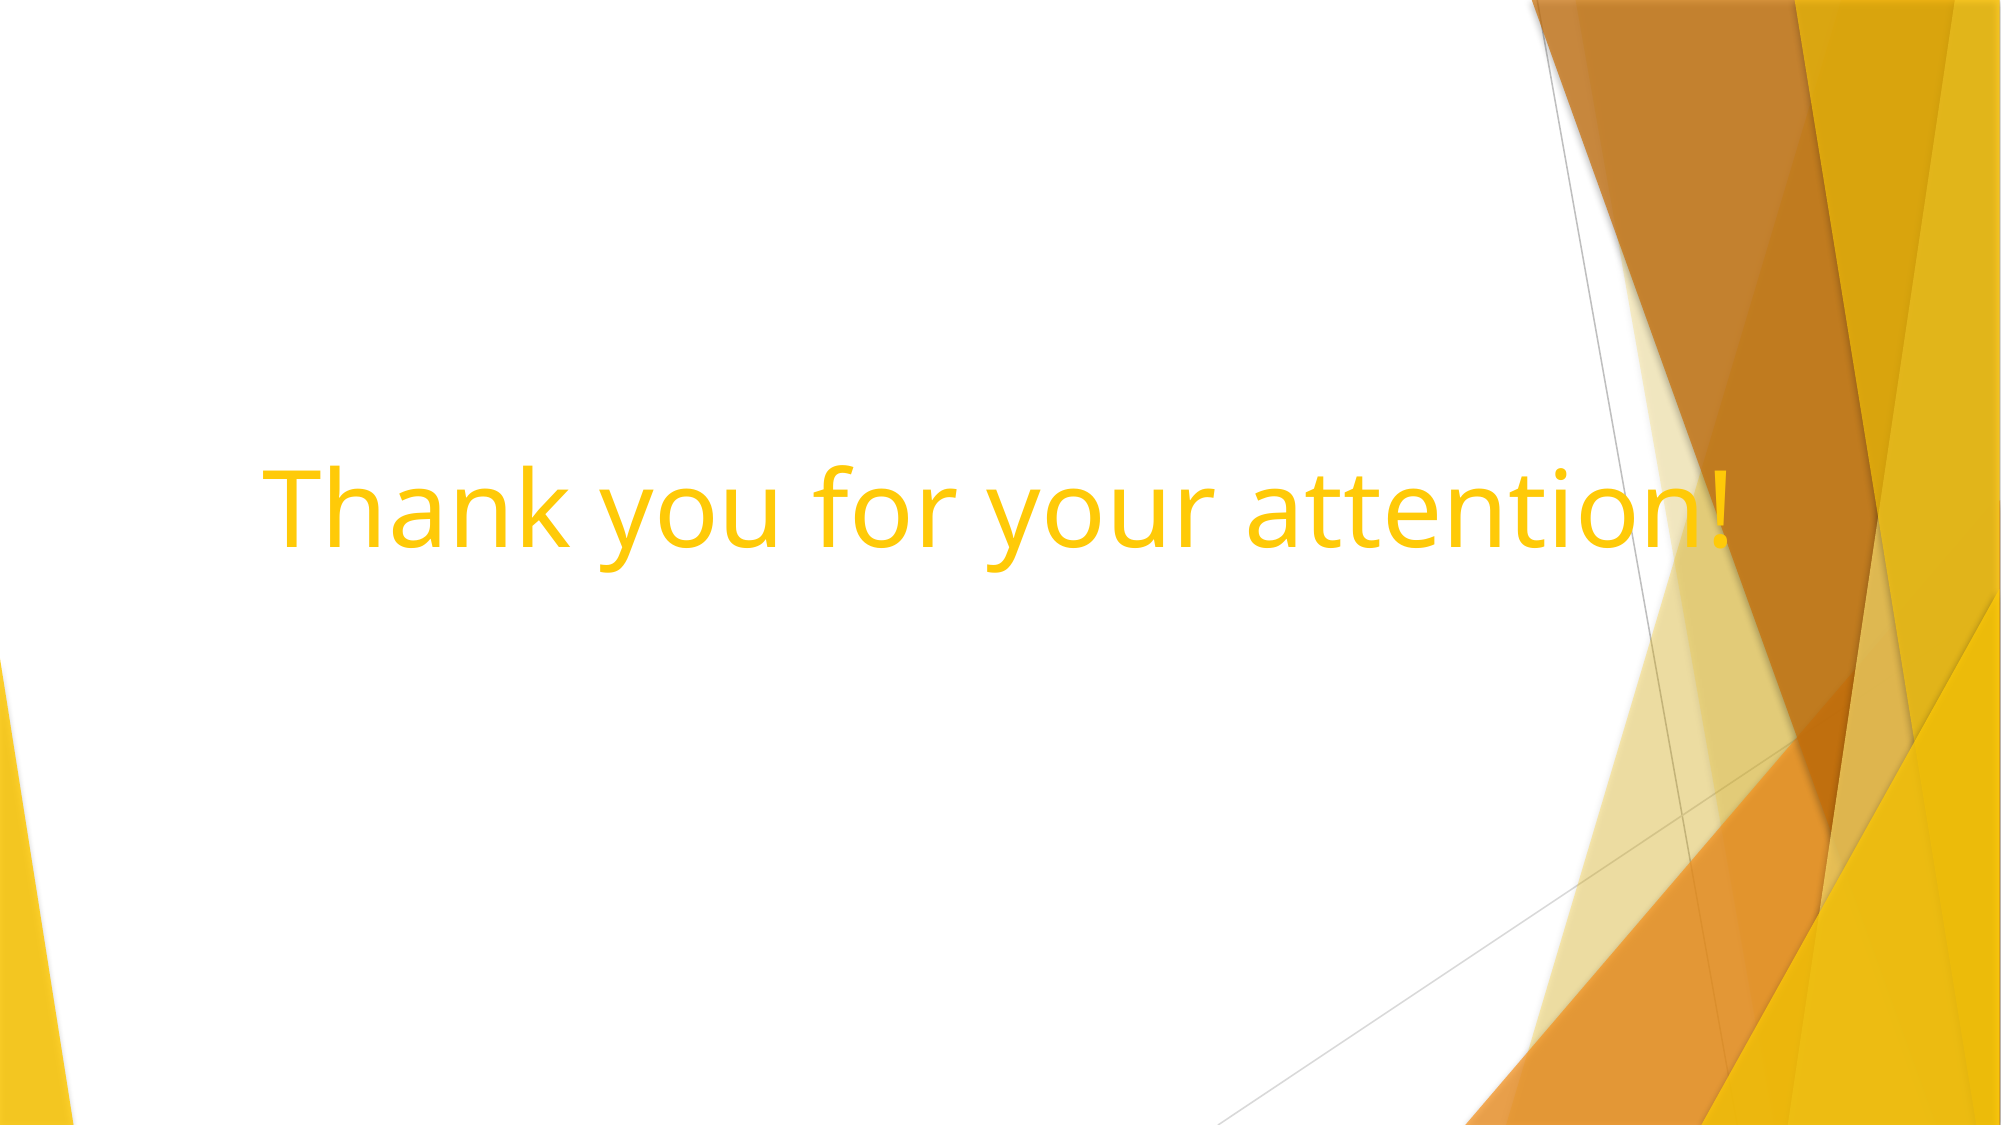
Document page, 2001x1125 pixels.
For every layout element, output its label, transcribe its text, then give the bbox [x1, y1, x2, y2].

title Thank you for your attention! [137, 432, 1863, 650]
